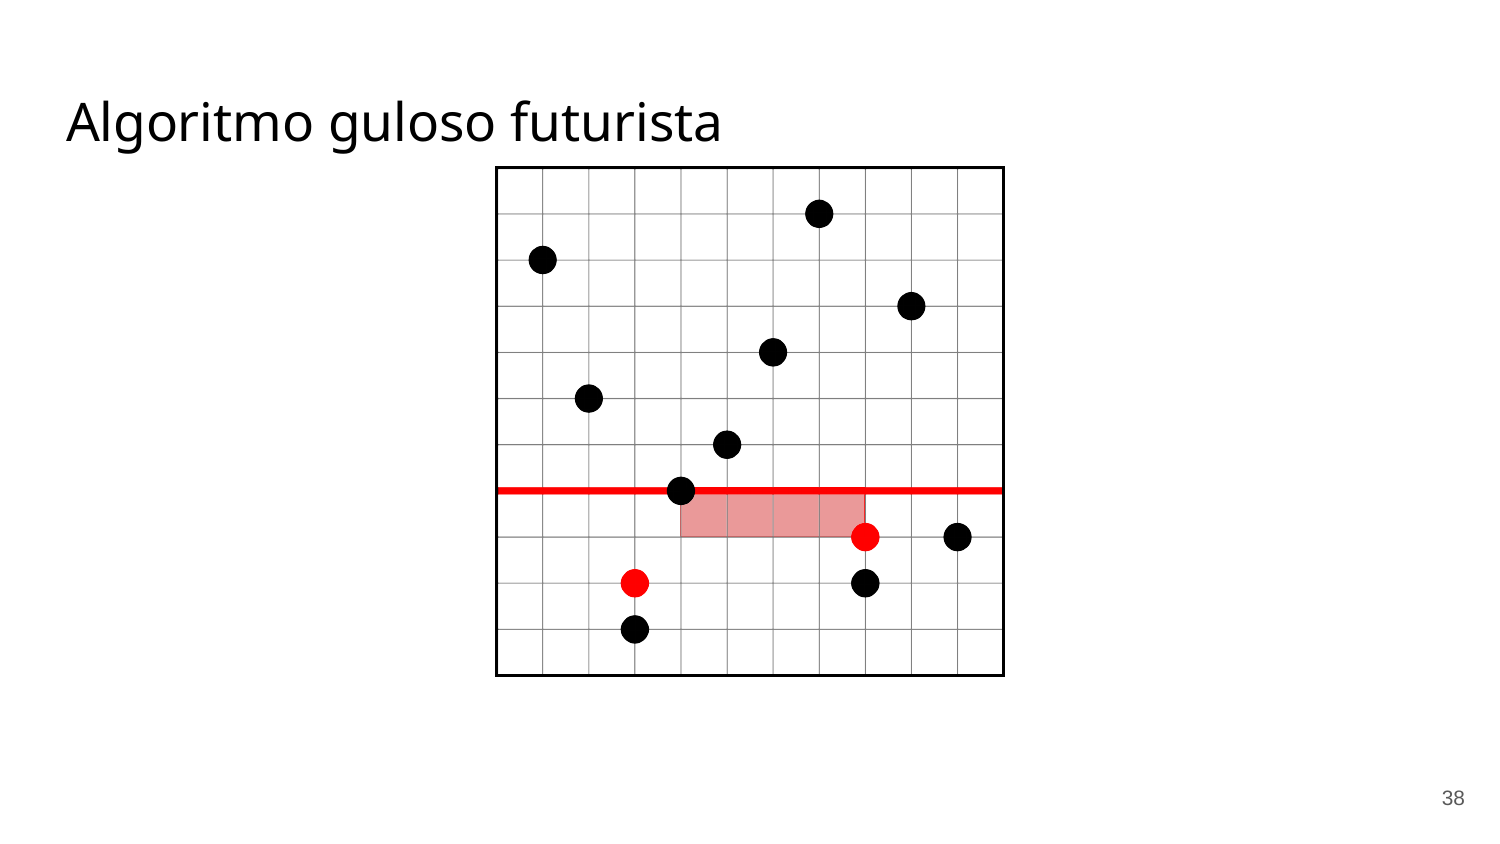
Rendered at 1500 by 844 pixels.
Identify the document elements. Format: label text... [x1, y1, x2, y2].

title Algoritmo guloso futurista [51, 72, 1449, 167]
slide_number ‹#› [1389, 764, 1480, 830]
picture [494, 166, 1006, 677]
